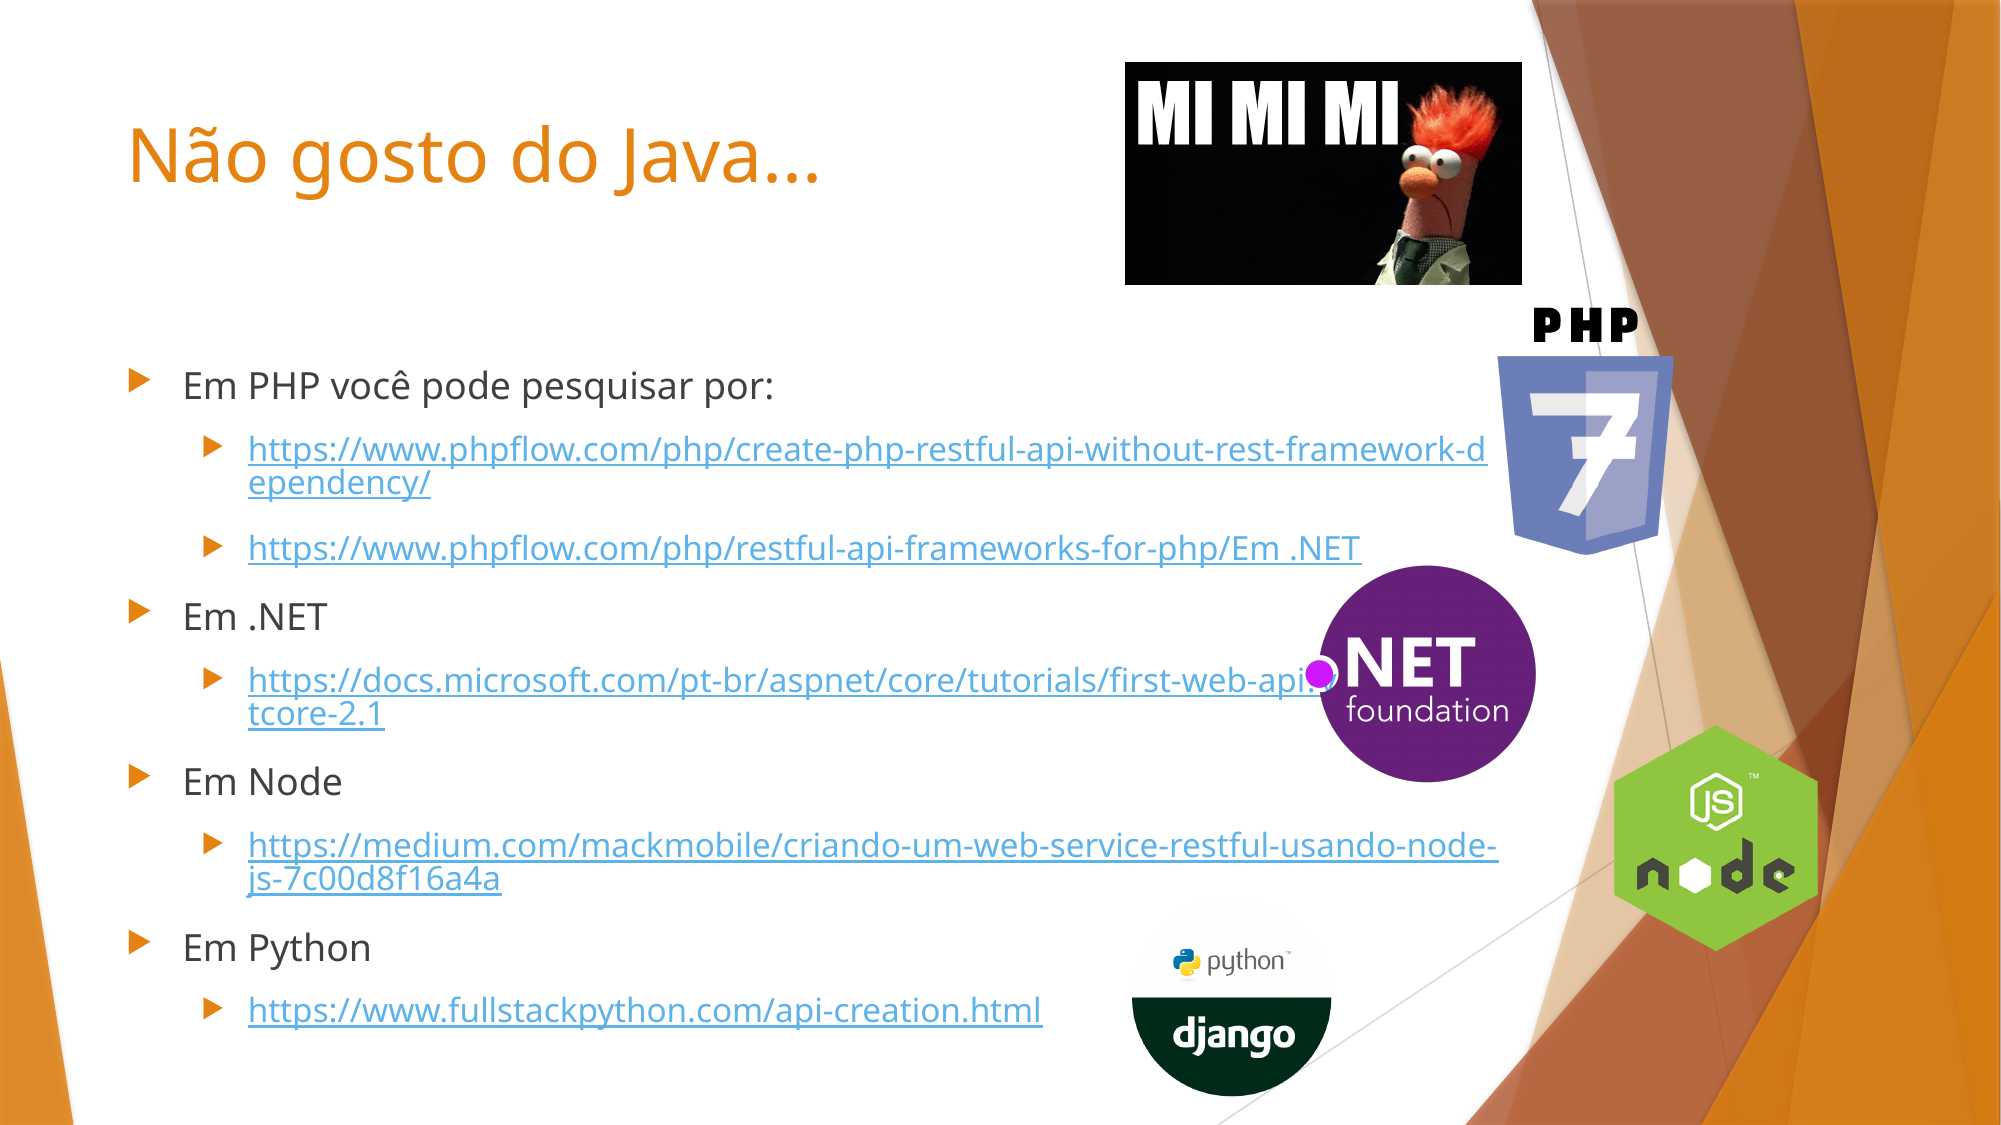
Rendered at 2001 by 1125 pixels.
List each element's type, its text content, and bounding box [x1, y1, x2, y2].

list Em PHP você pode pesquisar por: https://www.phpflow.com/php/create-php-restful-api-without-rest-framework-dependency/ https://www.phpflow.com/php/restful-api-frameworks-for-php/Em .NET Em .NET https://docs.microsoft.com/pt-br/aspnet/core/tutorials/first-web-api?view=aspnetcore-2.1 Em Node https://medium.com/mackmobile/criando-um-web-service-restful-usando-node-js-7c00d8f16a4a Em Python https://www.fullstackpython.com/api-creation.html [111, 354, 1522, 1091]
picture [1303, 557, 1537, 791]
title Não gosto do Java... [111, 99, 1522, 317]
picture [1125, 890, 1338, 1104]
picture [1497, 306, 1674, 555]
picture [1125, 61, 1522, 286]
picture [1598, 721, 1832, 956]
